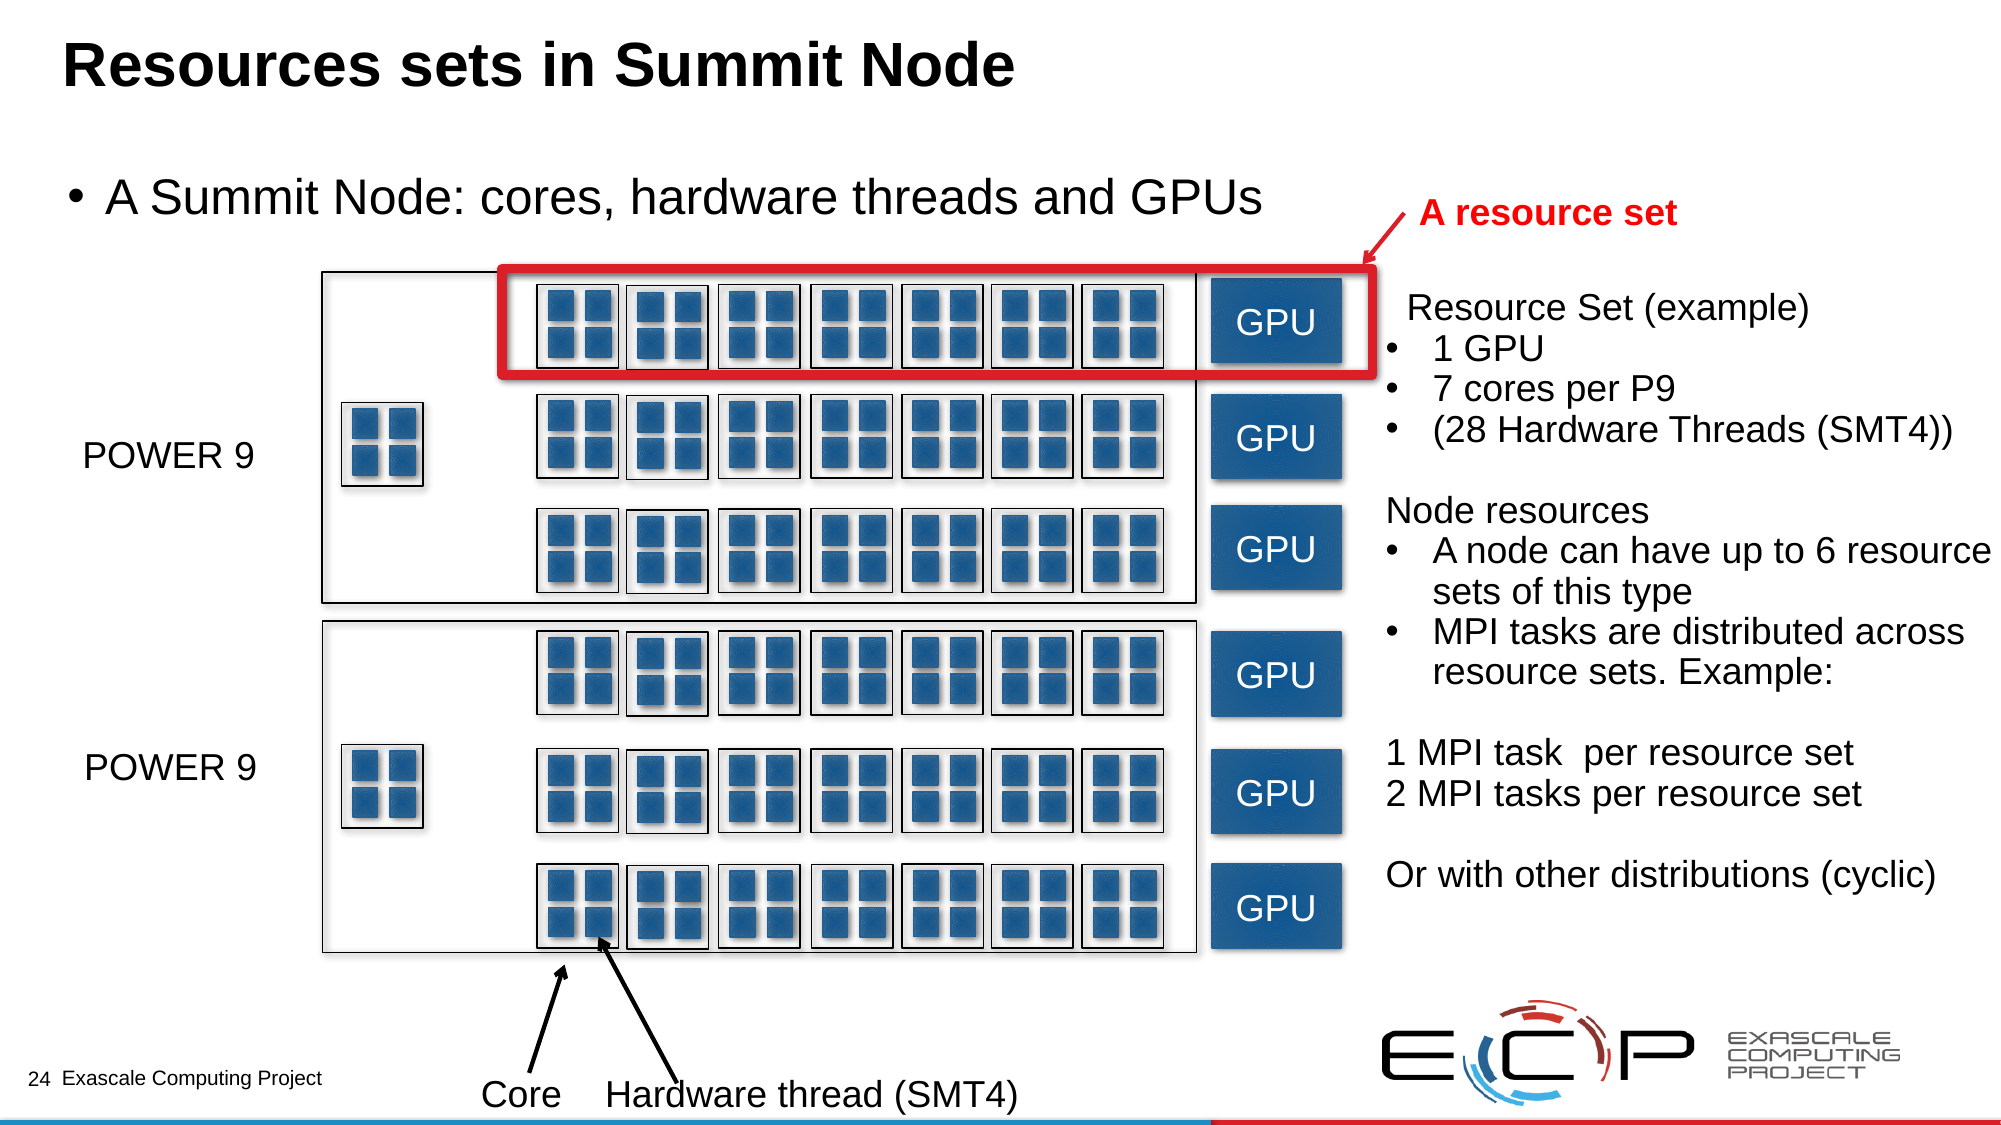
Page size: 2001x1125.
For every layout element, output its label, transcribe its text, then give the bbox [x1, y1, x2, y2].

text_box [536, 748, 1164, 834]
text_box [322, 620, 1197, 953]
text_box A resource set [1404, 185, 1693, 241]
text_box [598, 936, 678, 1084]
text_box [341, 744, 424, 829]
list A Summit Node: cores, hardware threads and GPUs [51, 163, 1922, 853]
text_box GPU [1211, 749, 1342, 834]
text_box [536, 394, 1164, 480]
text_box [536, 508, 1164, 594]
text_box Resource Set (example) 1 GPU 7 cores per P9 (28 Hardware Threads (SMT4)) Node resources A node can have up to 6 resource sets of this type MPI tasks are distributed across resource sets. Example: 1 MPI task per resource set 2 MPI tasks per resource set Or with other distributions (cyclic) [1370, 281, 2000, 903]
title Resources sets in Summit Node [47, 28, 1915, 111]
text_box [536, 278, 1342, 370]
text_box [321, 271, 1197, 604]
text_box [528, 964, 565, 1074]
text_box POWER 9 [67, 429, 271, 485]
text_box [1362, 213, 1403, 265]
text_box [341, 402, 424, 487]
text_box GPU [1211, 631, 1342, 717]
text_box POWER 9 [69, 740, 272, 796]
text_box Hardware thread (SMT4) [558, 1068, 1034, 1124]
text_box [536, 630, 1164, 717]
text_box GPU [1211, 863, 1342, 949]
text_box GPU [1211, 505, 1342, 590]
picture [1382, 1000, 1900, 1106]
text_box Core [465, 1068, 558, 1124]
text_box [502, 268, 1373, 375]
text_box GPU [1211, 394, 1342, 479]
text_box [537, 863, 1164, 950]
